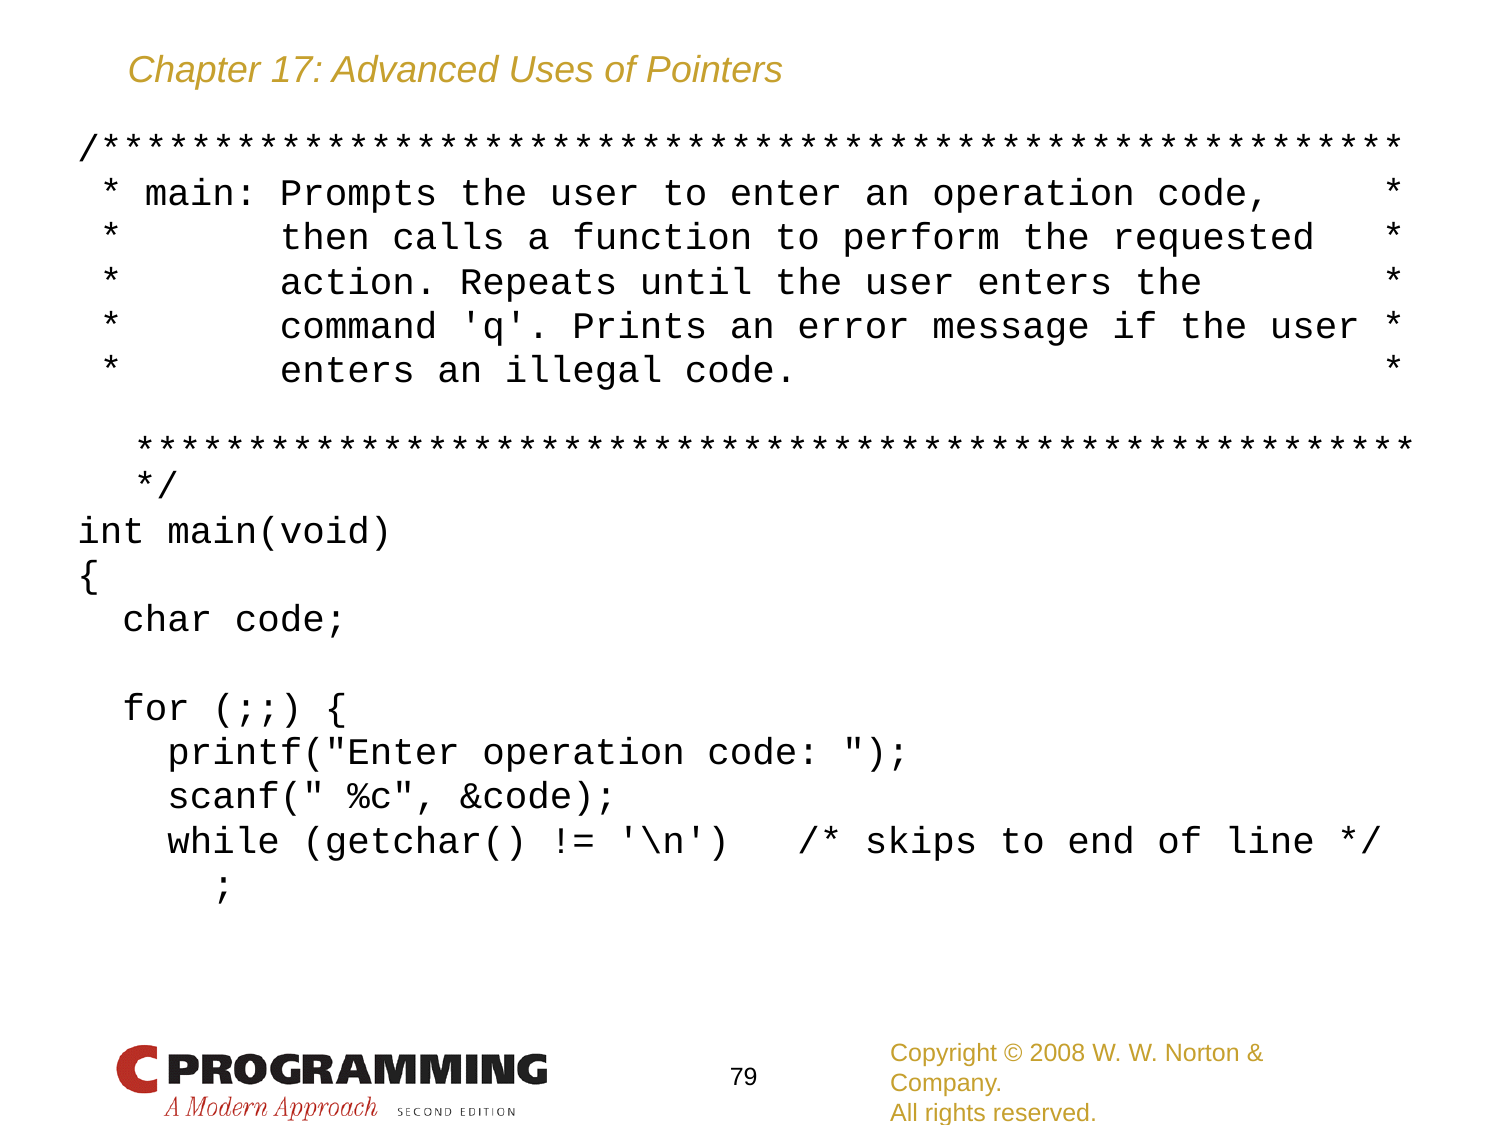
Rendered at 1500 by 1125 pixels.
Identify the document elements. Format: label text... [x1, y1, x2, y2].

picture [112, 1041, 550, 1123]
footer Copyright © 2008 W. W. Norton & Company. All rights reserved. [874, 1043, 1388, 1119]
slide_number 79 [687, 1049, 801, 1101]
list /********************************************************** * main: Prompts the user to enter an operation code, * * then calls a function to perform the requested * * action. Repeats until the user enters the * * command 'q'. Prints an error message if the user * * enters an illegal code. * **********************************************************/ int main(void) { char code; for (;;) { printf("Enter operation code: "); scanf(" %c", &code); while (getchar() != '\n') /* skips to end of line */ ; [62, 125, 1438, 1038]
